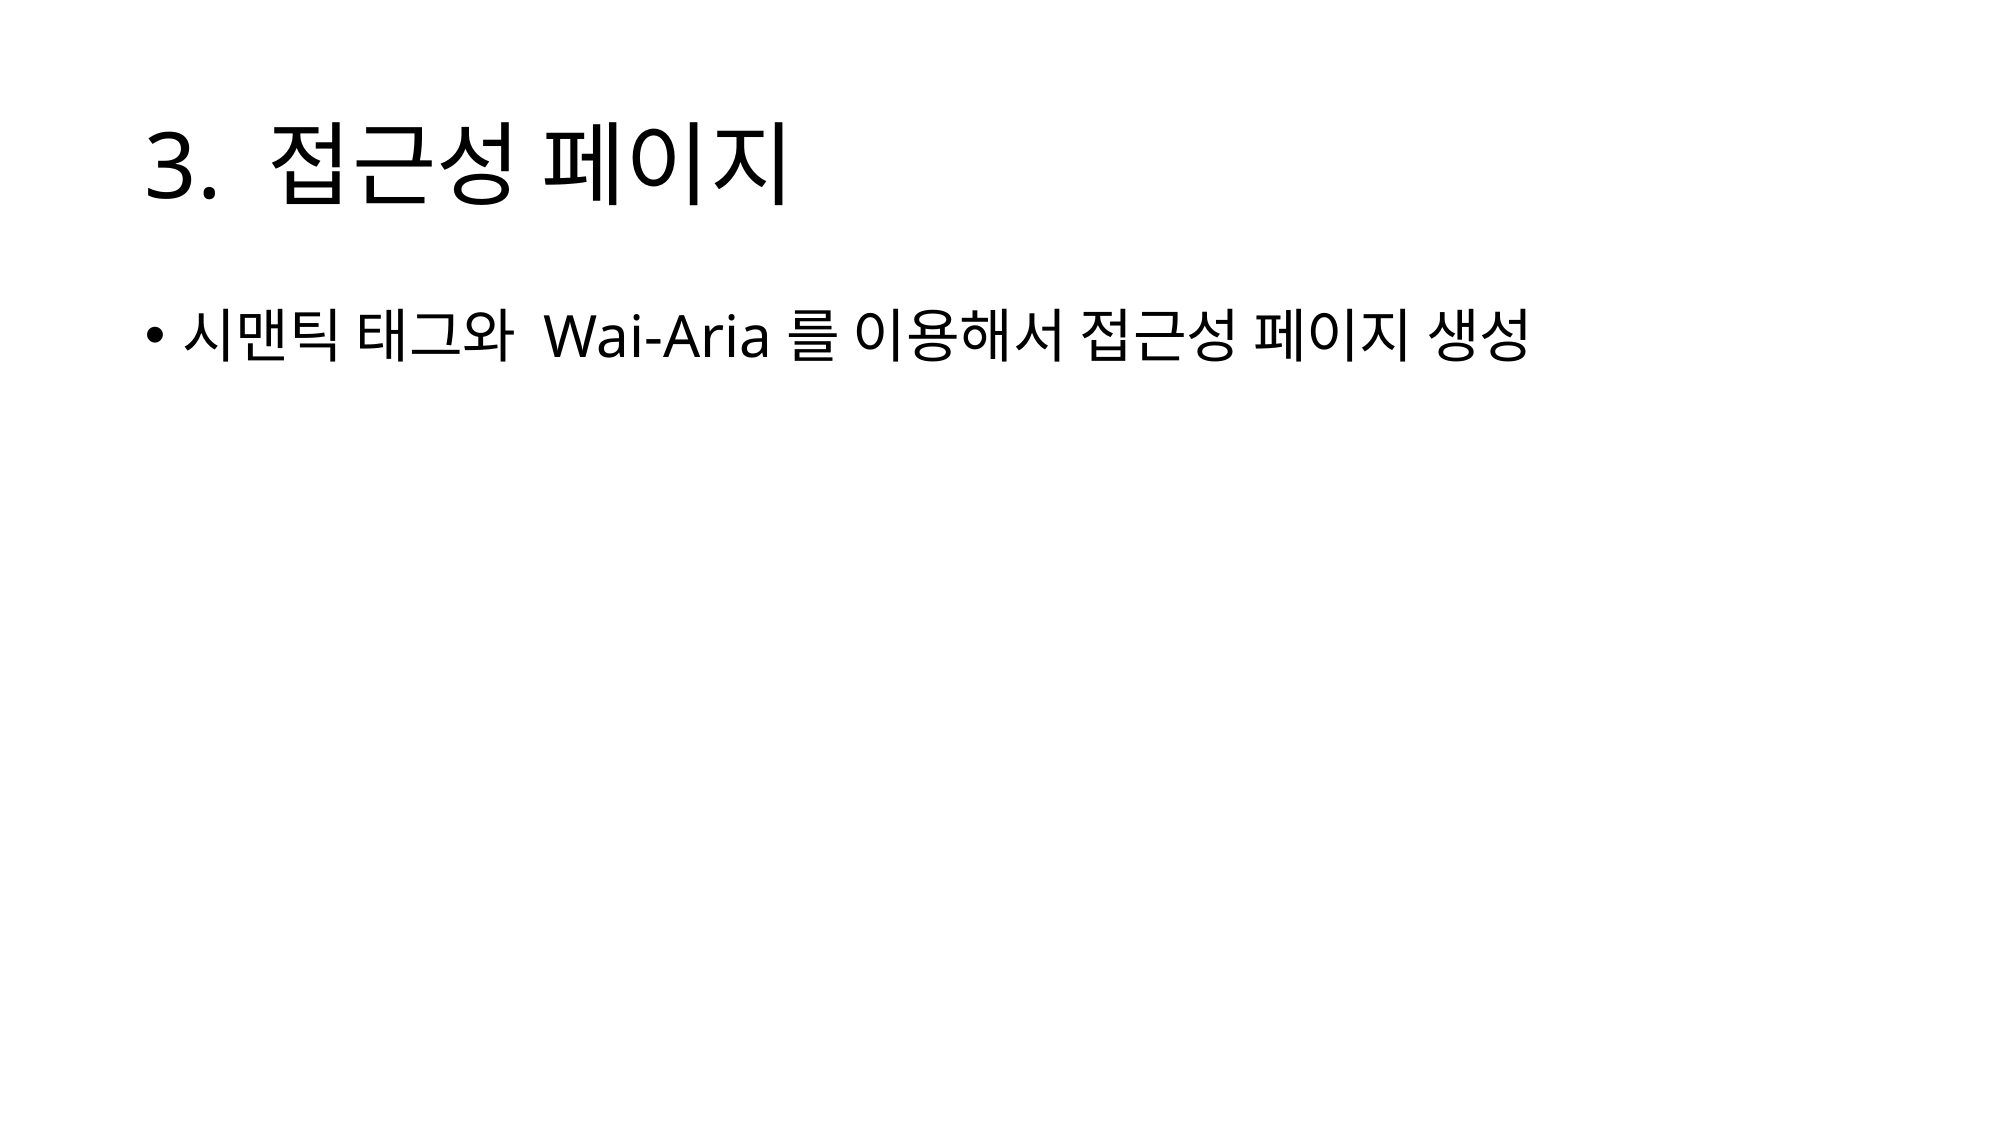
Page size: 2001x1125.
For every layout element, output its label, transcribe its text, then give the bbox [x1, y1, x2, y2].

list 시맨틱 태그와 Wai-Aria를 이용해서 접근성 페이지 생성 [136, 298, 1863, 1014]
title 3. 접근성 페이지 [136, 59, 1863, 278]
